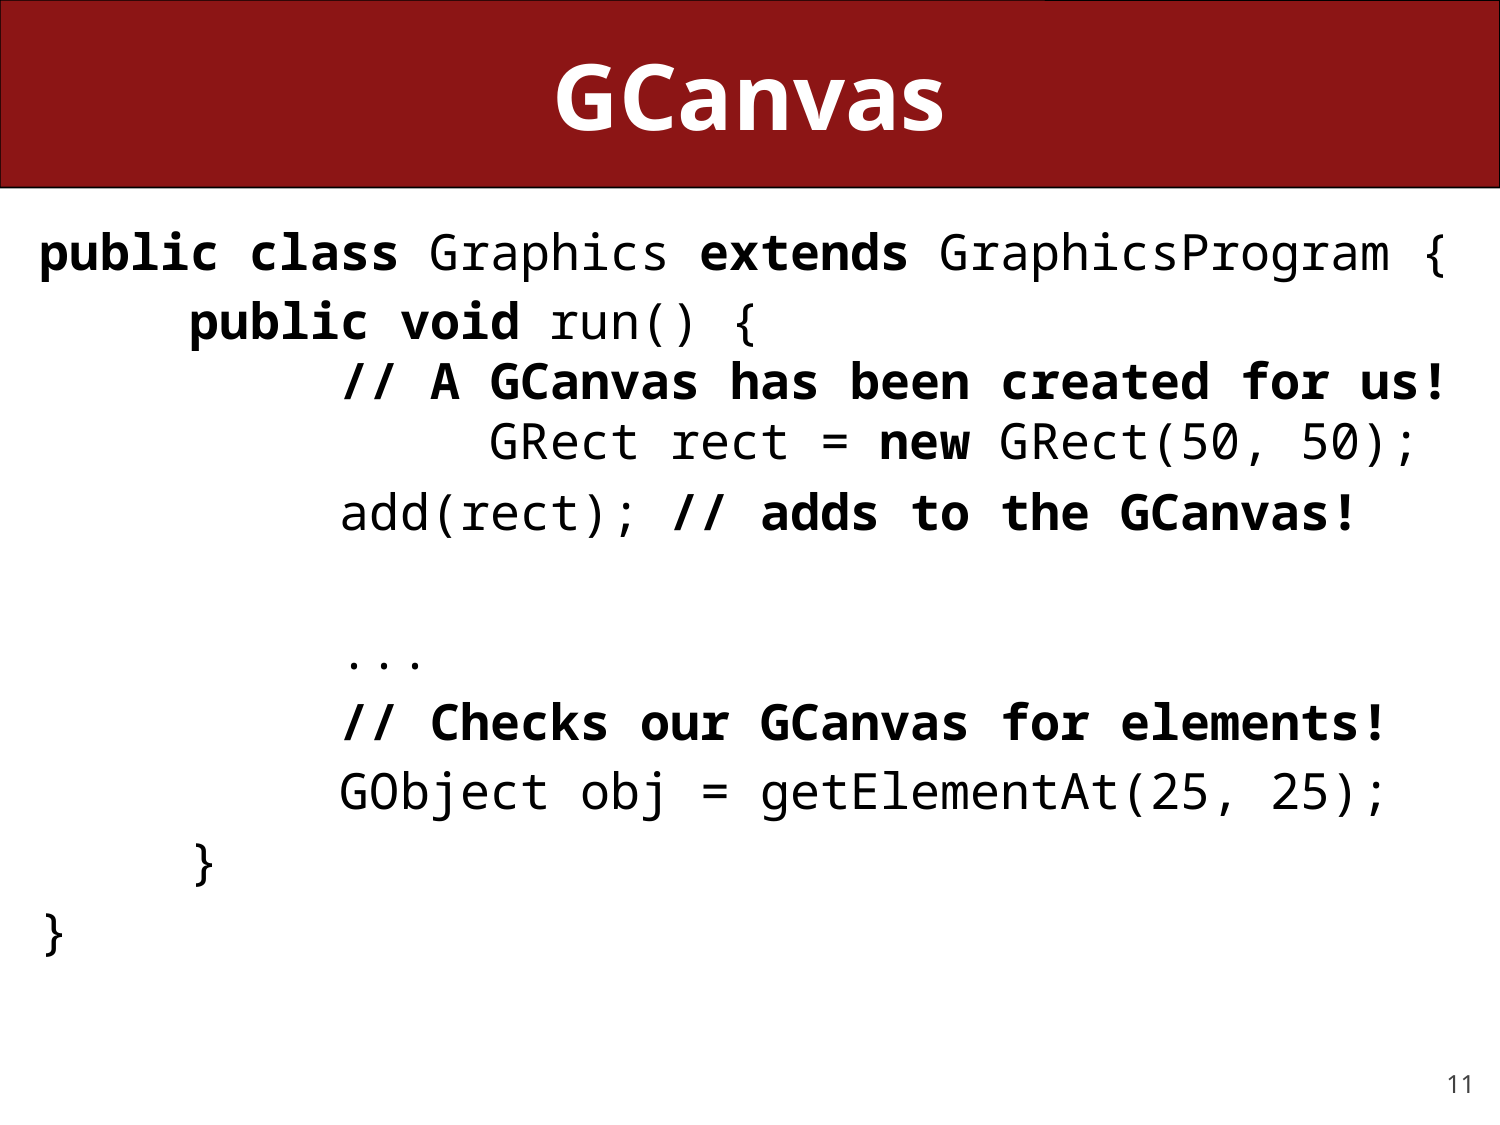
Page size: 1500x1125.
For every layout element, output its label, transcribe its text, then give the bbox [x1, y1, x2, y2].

list public class Graphics extends GraphicsProgram { public void run() { // A GCanvas has been created for us! GRect rect = new GRect(50, 50); add(rect); // adds to the GCanvas! ... // Checks our GCanvas for elements! GObject obj = getElementAt(25, 25); } } [24, 212, 1475, 1063]
title GCanvas [75, 0, 1425, 188]
